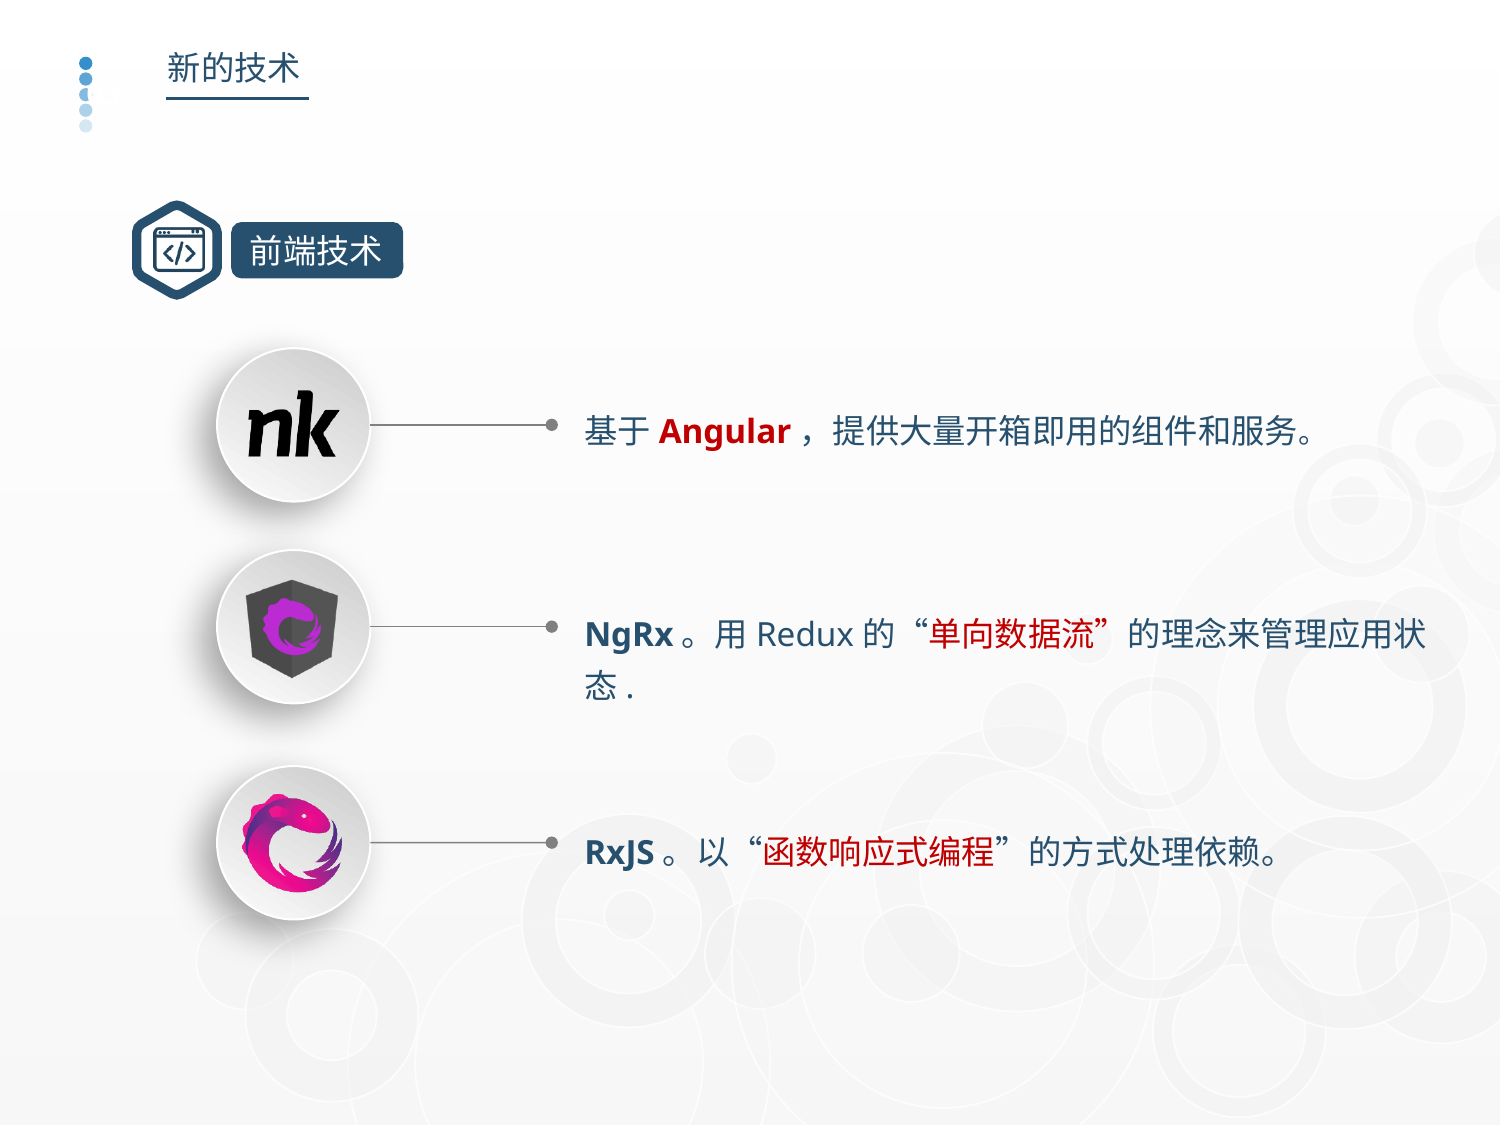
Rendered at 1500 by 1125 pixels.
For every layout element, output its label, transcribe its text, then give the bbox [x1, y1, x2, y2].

picture [241, 578, 342, 679]
text_box NgRx。用Redux的“单向数据流”的理念来管理应用状态. [569, 594, 1475, 713]
text_box 新的技术 [153, 40, 433, 95]
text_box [216, 766, 552, 920]
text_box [216, 549, 552, 704]
text_box 03 [71, 68, 136, 119]
picture [241, 792, 342, 893]
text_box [216, 348, 552, 502]
text_box 基于Angular，提供大量开箱即用的组件和服务。 [569, 390, 1333, 458]
picture [153, 223, 205, 275]
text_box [136, 204, 402, 296]
text_box RxJS。以“函数响应式编程”的方式处理依赖。 [569, 811, 1333, 879]
